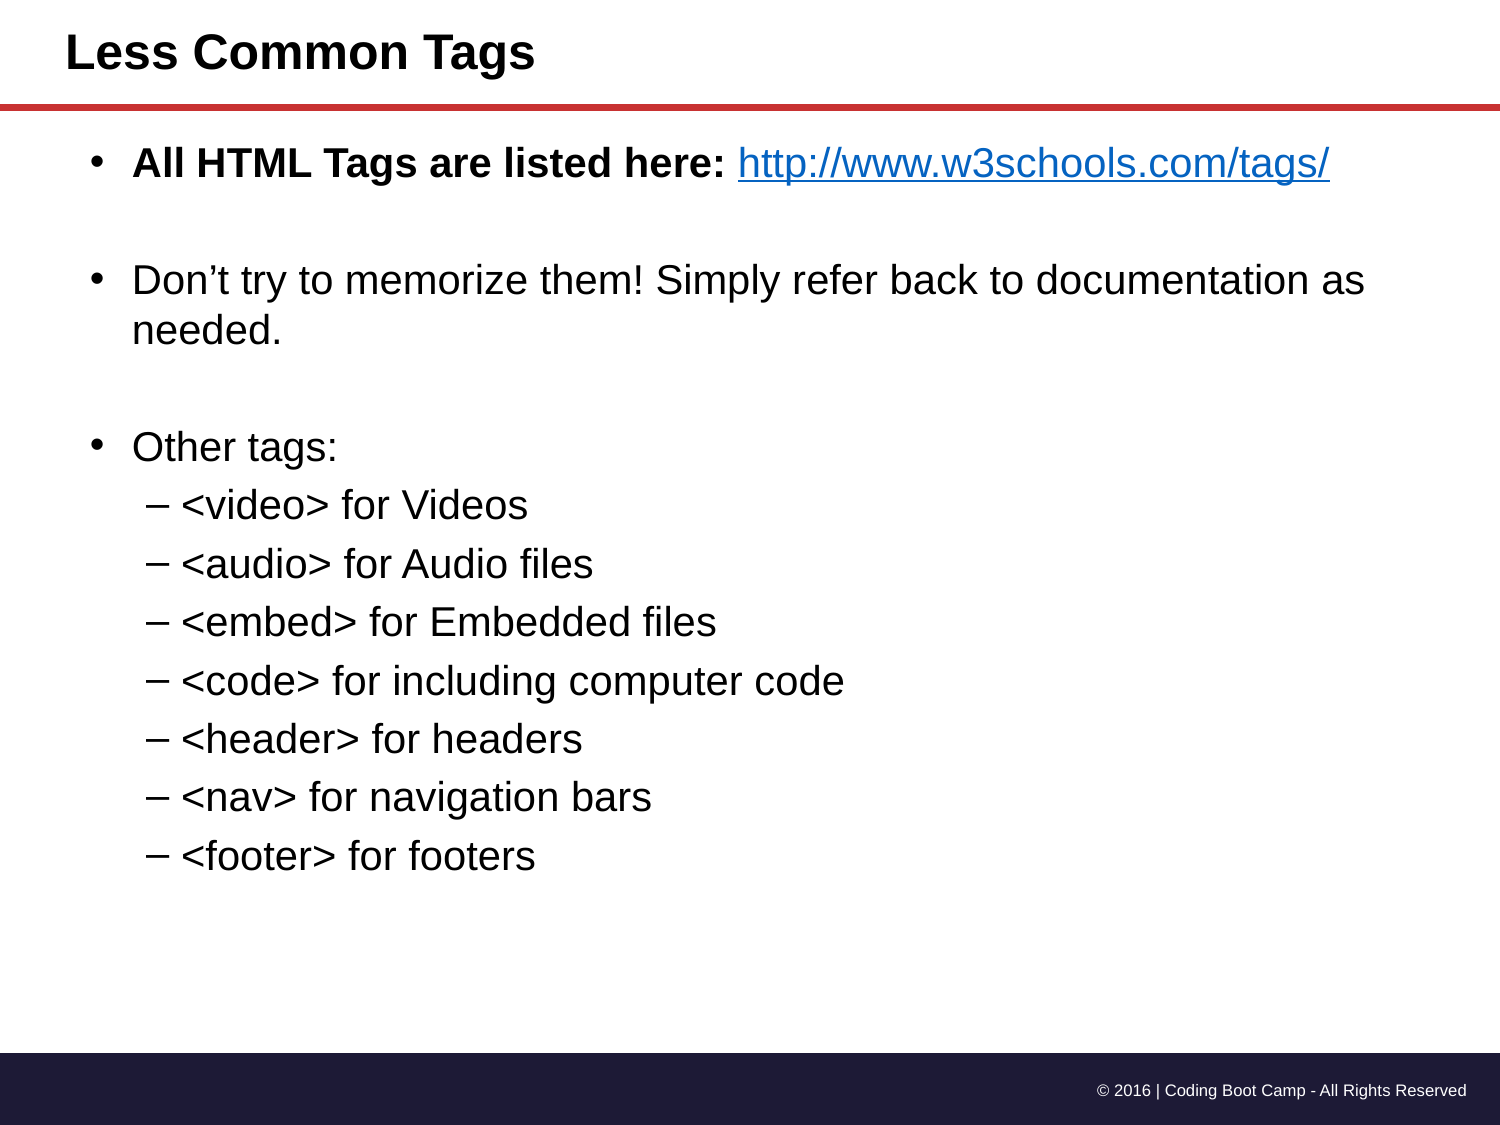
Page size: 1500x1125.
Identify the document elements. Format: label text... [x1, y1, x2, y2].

title Less Common Tags [50, 0, 1175, 108]
text_box All HTML Tags are listed here: http://www.w3schools.com/tags/ Don’t try to memorize them! Simply refer back to documentation as needed. Other tags: <video> for Videos <audio> for Audio files <embed> for Embedded files <code> for including computer code <header> for headers <nav> for navigation bars <footer> for footers [74, 128, 1500, 952]
